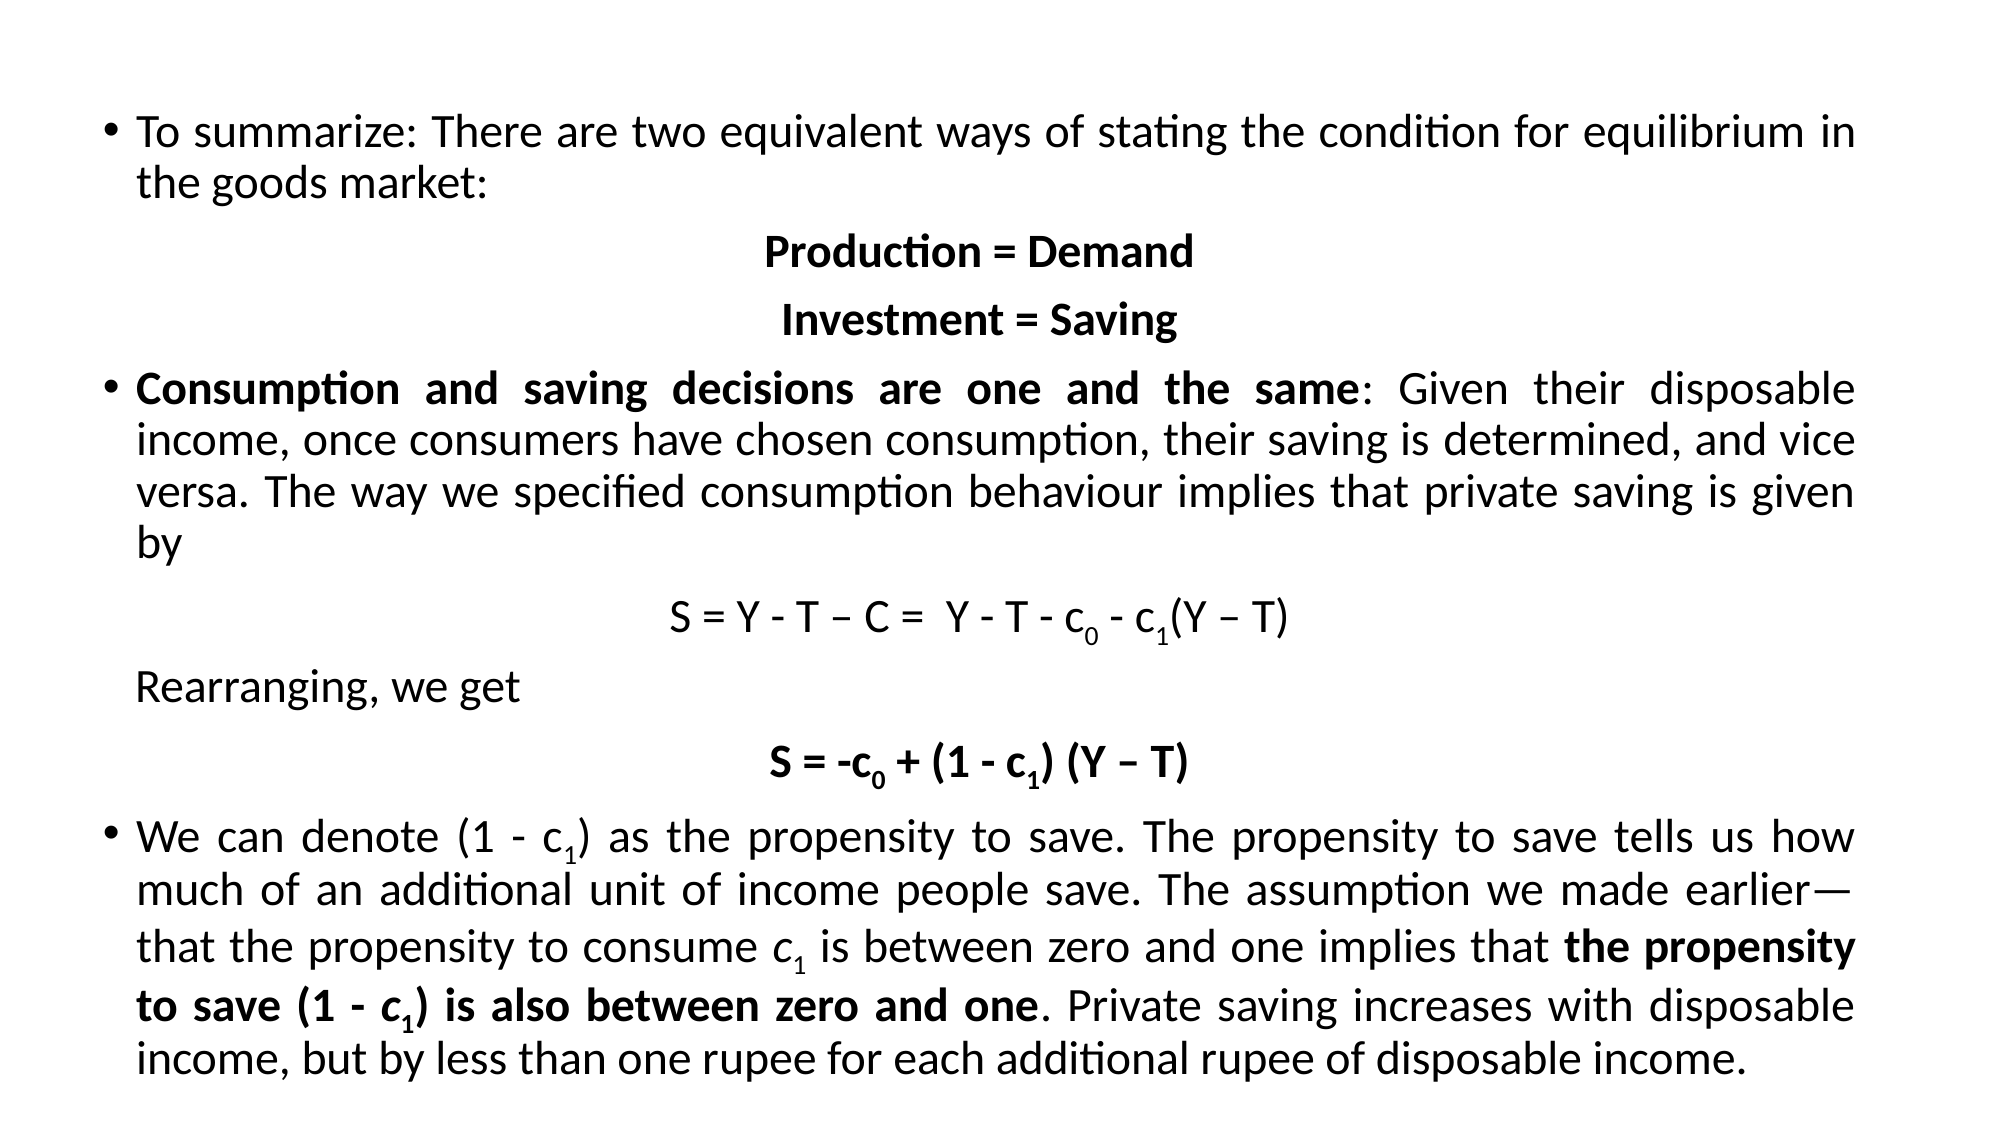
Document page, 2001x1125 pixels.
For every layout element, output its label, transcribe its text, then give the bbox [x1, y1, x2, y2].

list To summarize: There are two equivalent ways of stating the condition for equilibrium in the goods market: Production = Demand Investment = Saving Consumption and saving decisions are one and the same: Given their disposable income, once consumers have chosen consumption, their saving is determined, and vice versa. The way we specified consumption behaviour implies that private saving is given by S = Y - T – C = Y - T - c0 - c1(Y – T) Rearranging, we get S = -c0 + (1 - c1) (Y – T) We can denote (1 - c1) as the propensity to save. The propensity to save tells us how much of an additional unit of income people save. The assumption we made earlier—that the propensity to consume c1 is between zero and one implies that the propensity to save (1 - c1) is also between zero and one. Private saving increases with disposable income, but by less than one rupee for each additional rupee of disposable income. [87, 98, 1872, 1094]
